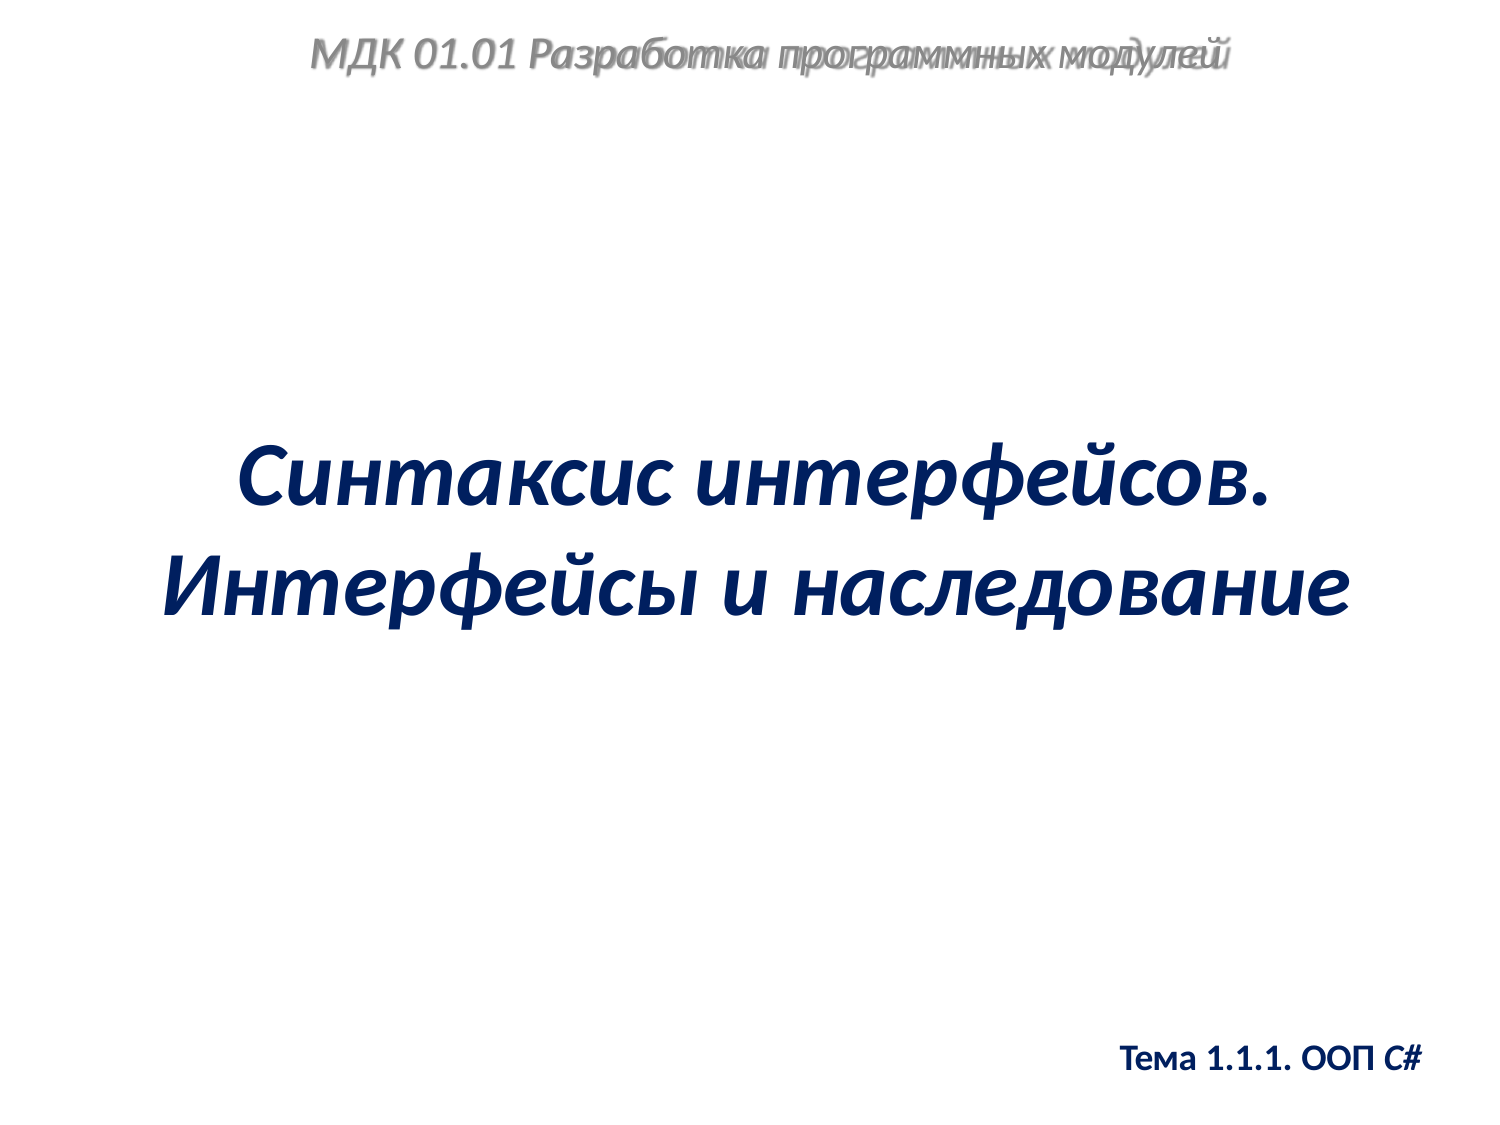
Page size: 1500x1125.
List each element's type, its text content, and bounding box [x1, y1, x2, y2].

picture [310, 34, 1232, 79]
text_box Тема 1.1.1. ООП C# [1117, 1031, 1426, 1079]
title МДК 01.01 Разработка программных модулей [232, 20, 1268, 211]
text_box Синтаксис интерфейсов. Интерфейсы и наследование [156, 411, 1355, 634]
